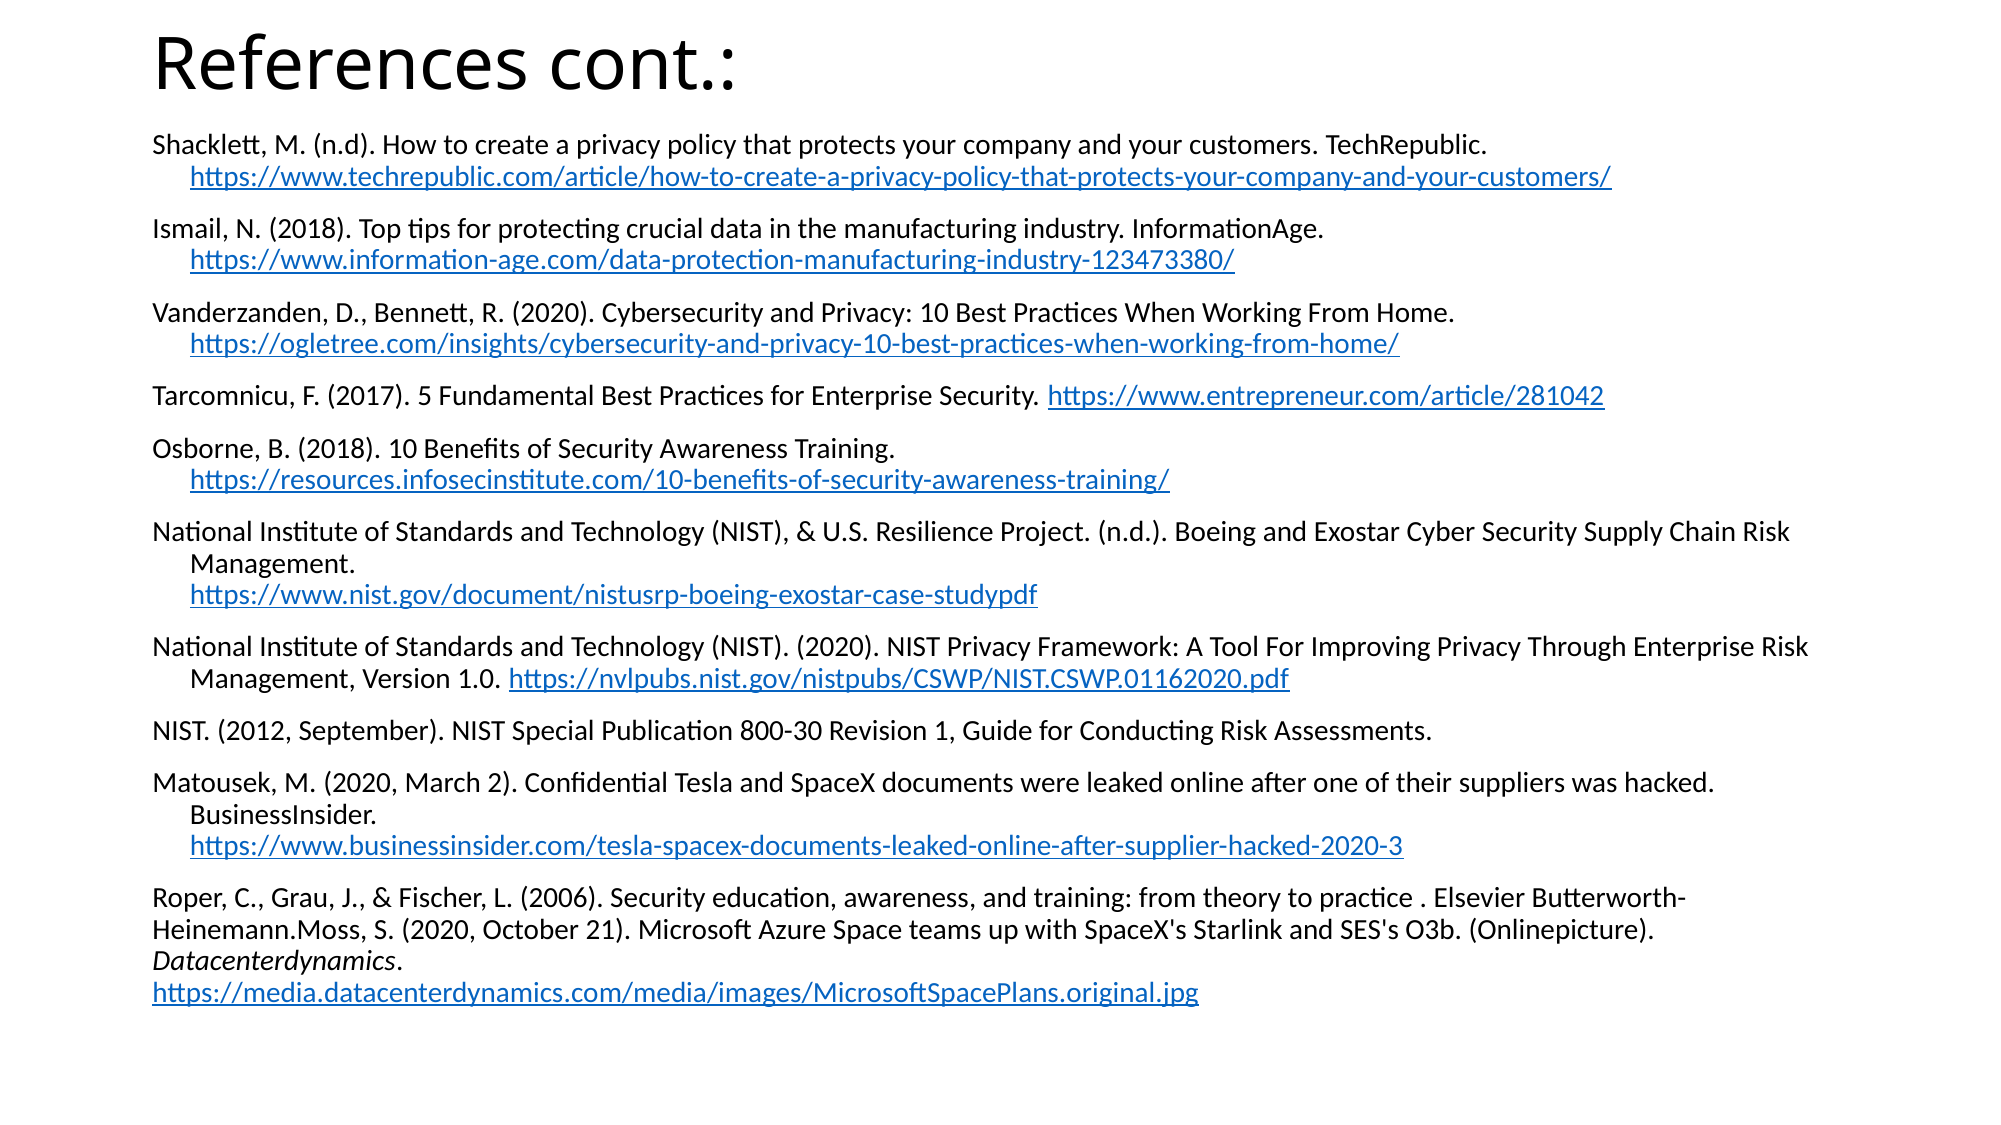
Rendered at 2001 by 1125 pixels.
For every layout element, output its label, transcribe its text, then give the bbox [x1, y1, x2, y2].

list Shacklett, M. (n.d). How to create a privacy policy that protects your company and your customers. TechRepublic. https://www.techrepublic.com/article/how-to-create-a-privacy-policy-that-protects-your-company-and-your-customers/ Ismail, N. (2018). Top tips for protecting crucial data in the manufacturing industry. InformationAge. https://www.information-age.com/data-protection-manufacturing-industry-123473380/ Vanderzanden, D., Bennett, R. (2020). Cybersecurity and Privacy: 10 Best Practices When Working From Home. https://ogletree.com/insights/cybersecurity-and-privacy-10-best-practices-when-working-from-home/ Tarcomnicu, F. (2017). 5 Fundamental Best Practices for Enterprise Security. https://www.entrepreneur.com/article/281042 Osborne, B. (2018). 10 Benefits of Security Awareness Training. https://resources.infosecinstitute.com/10-benefits-of-security-awareness-training/ National Institute of Standards and Technology (NIST), & U.S. Resilience Project. (n.d.). Boeing and Exostar Cyber Security Supply Chain Risk Management. https://www.nist.gov/document/nistusrp-boeing-exostar-case-studypdf National Institute of Standards and Technology (NIST). (2020). NIST Privacy Framework: A Tool For Improving Privacy Through Enterprise Risk Management, Version 1.0. https://nvlpubs.nist.gov/nistpubs/CSWP/NIST.CSWP.01162020.pdf NIST. (2012, September). NIST Special Publication 800-30 Revision 1, Guide for Conducting Risk Assessments. Matousek, M. (2020, March 2). Confidential Tesla and SpaceX documents were leaked online after one of their suppliers was hacked. BusinessInsider. https://www.businessinsider.com/tesla-spacex-documents-leaked-online-after-supplier-hacked-2020-3 Roper, C., Grau, J., & Fischer, L. (2006). Security education, awareness, and training: from theory to practice . Elsevier Butterworth-Heinemann.Moss, S. (2020, October 21). Microsoft Azure Space teams up with SpaceX's Starlink and SES's O3b. (Onlinepicture). Datacenterdynamics. https://media.datacenterdynamics.com/media/images/MicrosoftSpacePlans.original.jpg [137, 122, 1865, 1119]
title References cont.: [137, 19, 1818, 113]
